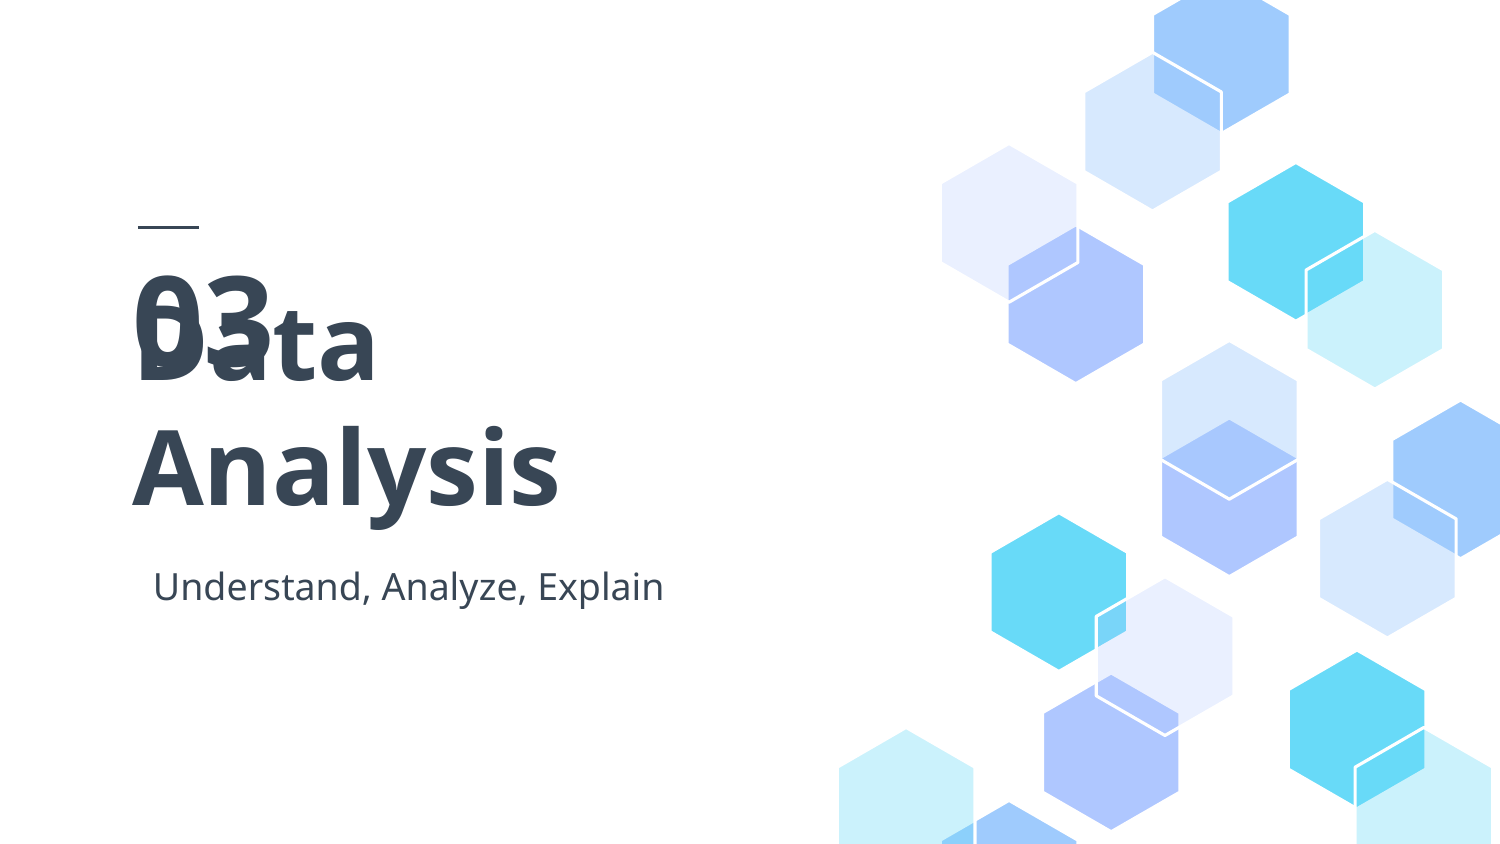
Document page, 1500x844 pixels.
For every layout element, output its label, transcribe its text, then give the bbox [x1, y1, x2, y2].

title Data Analysis [116, 391, 830, 542]
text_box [837, 0, 1500, 844]
subtitle Understand, Analyze, Explain [138, 541, 832, 603]
title 03 [116, 240, 325, 392]
